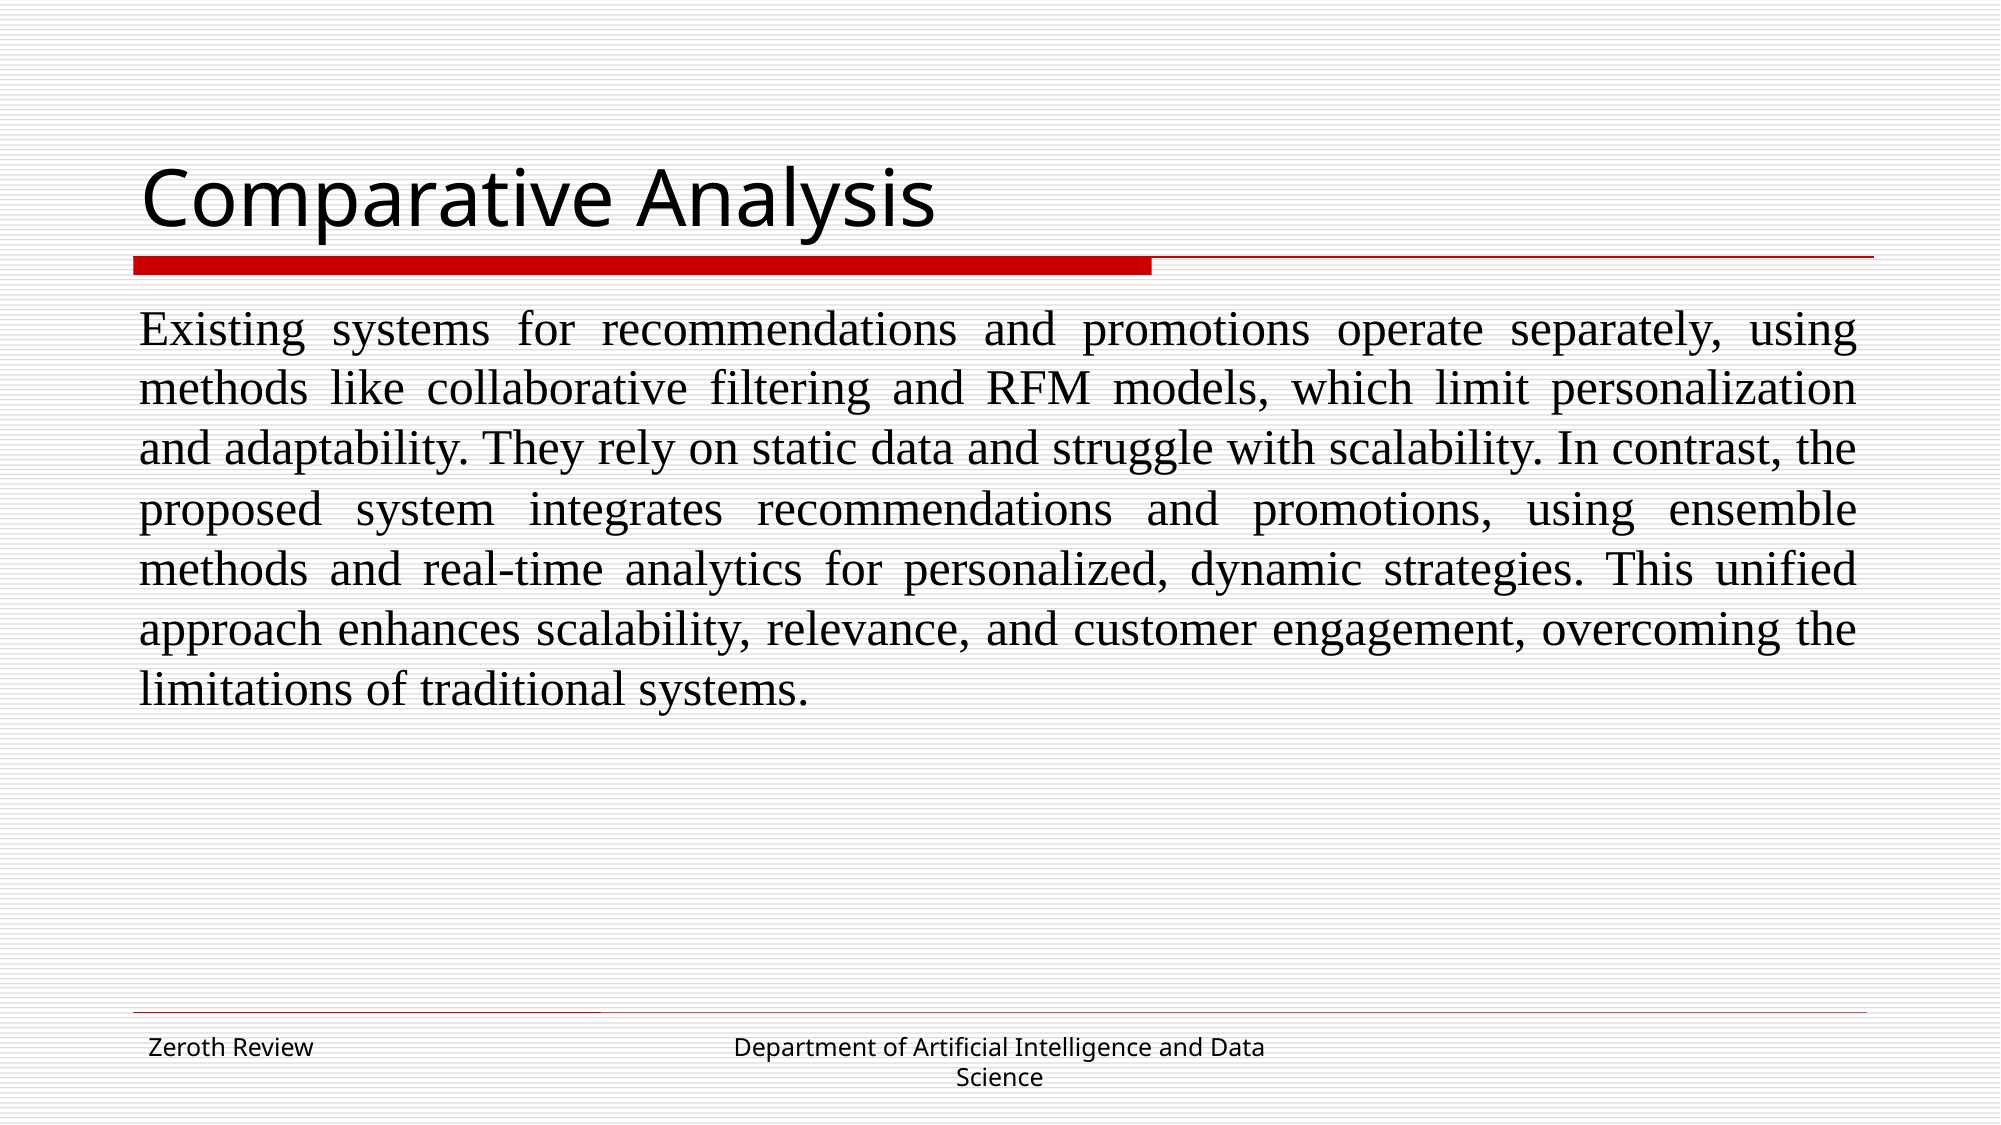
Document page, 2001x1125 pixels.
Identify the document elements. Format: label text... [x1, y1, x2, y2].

title Comparative Analysis [125, 50, 1876, 250]
footer Department of Artificial Intelligence and Data Science [683, 1024, 1317, 1103]
picture [0, 0, 2001, 1125]
slide_number [1433, 1024, 1867, 1103]
list Existing systems for recommendations and promotions operate separately, using methods like collaborative filtering and RFM models, which limit personalization and adaptability. They rely on static data and struggle with scalability. In contrast, the proposed system integrates recommendations and promotions, using ensemble methods and real-time analytics for personalized, dynamic strategies. This unified approach enhances scalability, relevance, and customer engagement, overcoming the limitations of traditional systems. [123, 287, 1874, 988]
slide_number Zeroth Review [133, 1024, 567, 1103]
